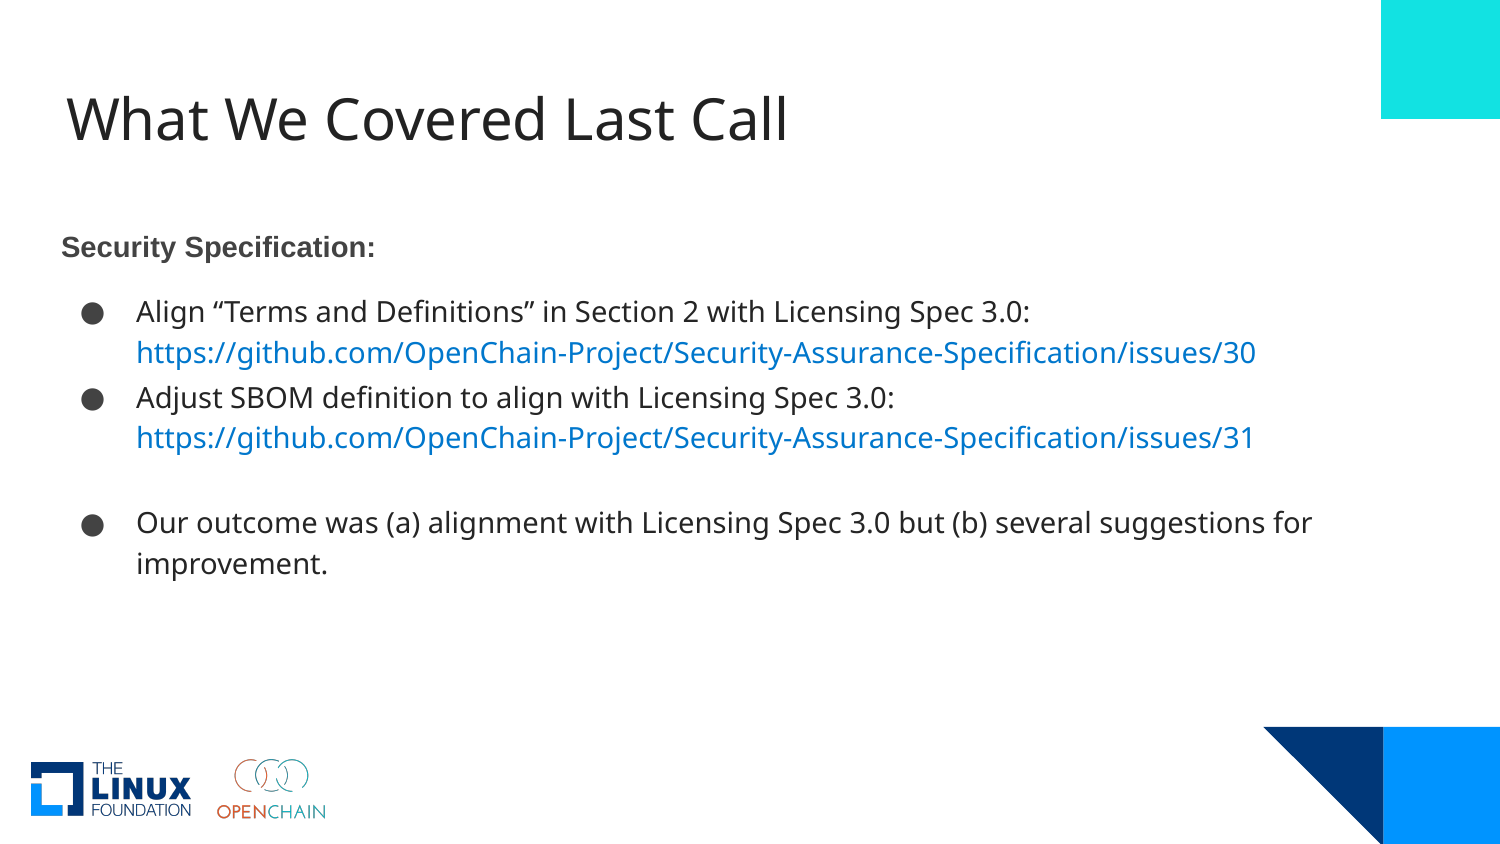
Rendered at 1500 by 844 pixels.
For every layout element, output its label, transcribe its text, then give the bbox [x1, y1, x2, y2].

picture [215, 757, 327, 821]
title What We Covered Last Call [51, 67, 1449, 167]
list Security Specification: Align “Terms and Definitions” in Section 2 with Licensing Spec 3.0: https://github.com/OpenChain-Project/Security-Assurance-Specification/issues/30 Adjust SBOM definition to align with Licensing Spec 3.0: https://github.com/OpenChain-Project/Security-Assurance-Specification/issues/31 Our outcome was (a) alignment with Licensing Spec 3.0 but (b) several suggestions for improvement. com/OpenChain-Project/License-Compliance-Specification/issues/35 [46, 207, 1444, 756]
picture [31, 762, 191, 816]
